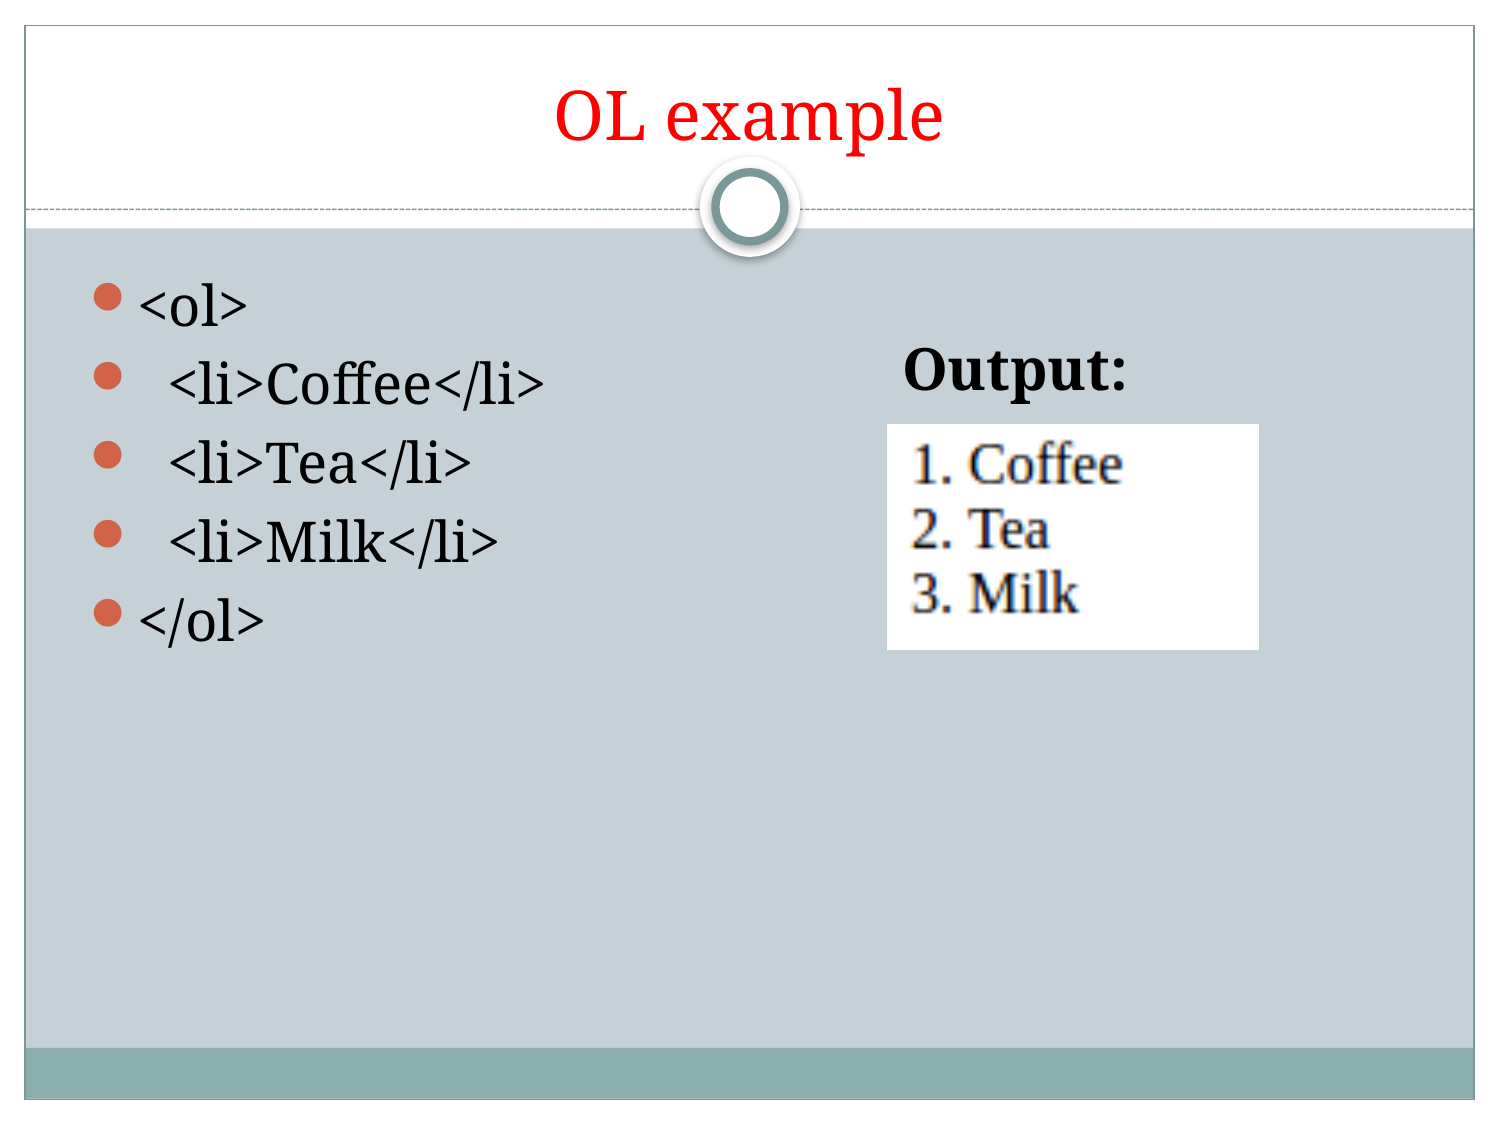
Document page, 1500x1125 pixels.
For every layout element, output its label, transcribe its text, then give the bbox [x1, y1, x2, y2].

list <ol> <li>Coffee</li> <li>Tea</li> <li>Milk</li> </ol> [75, 262, 663, 1005]
text_box Output: [887, 324, 1163, 410]
picture [887, 424, 1260, 651]
title OL example [49, 37, 1450, 162]
